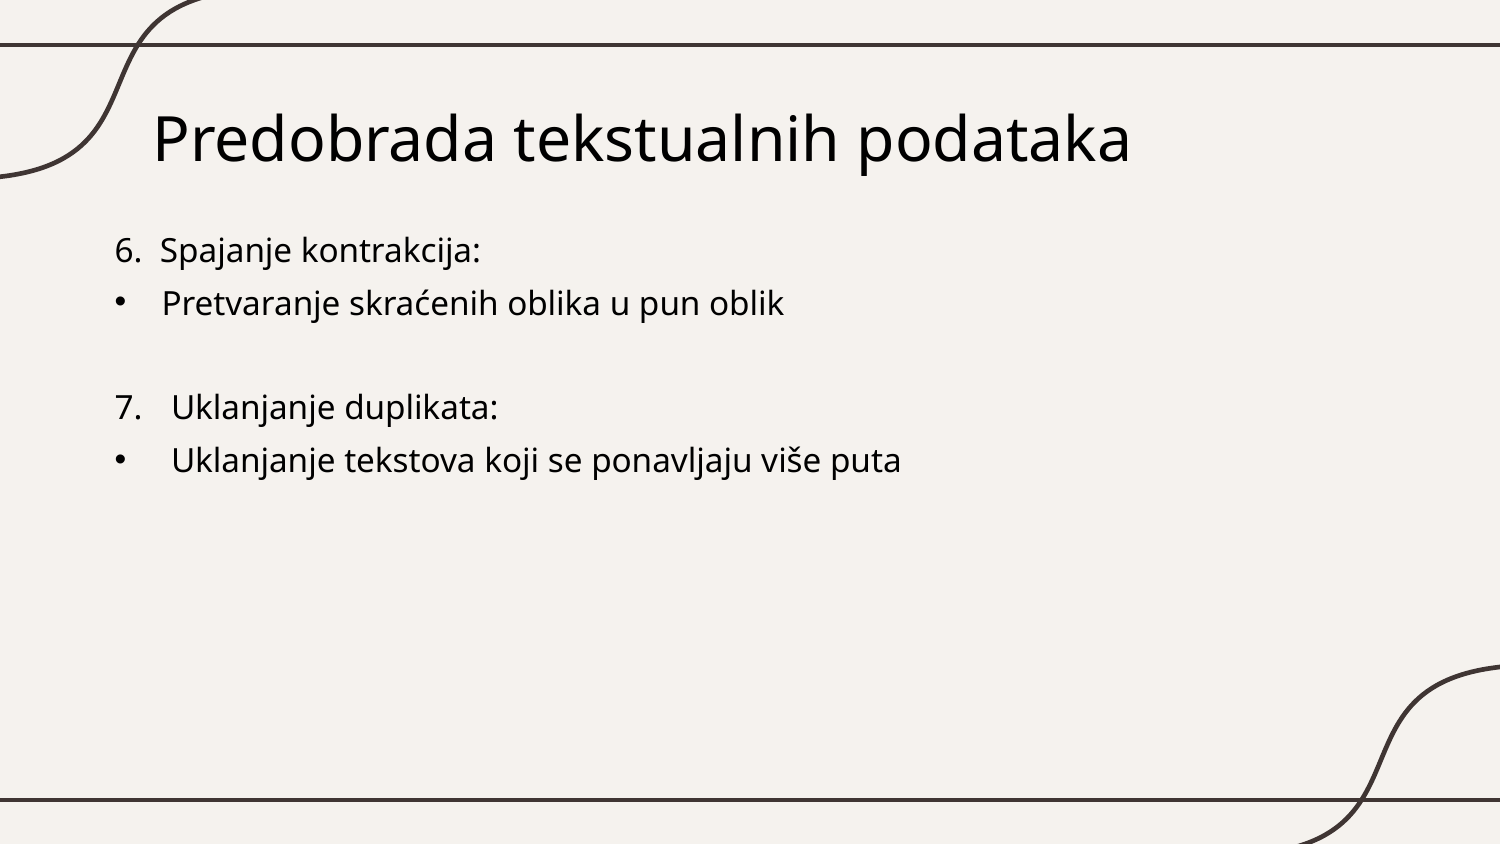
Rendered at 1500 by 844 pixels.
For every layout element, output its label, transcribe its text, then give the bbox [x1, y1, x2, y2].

title Predobrada tekstualnih podataka [137, 84, 1448, 167]
text_box 6. Spajanje kontrakcija: Pretvaranje skraćenih oblika u pun oblik Uklanjanje duplikata: Uklanjanje tekstova koji se ponavljaju više puta [99, 221, 1375, 487]
